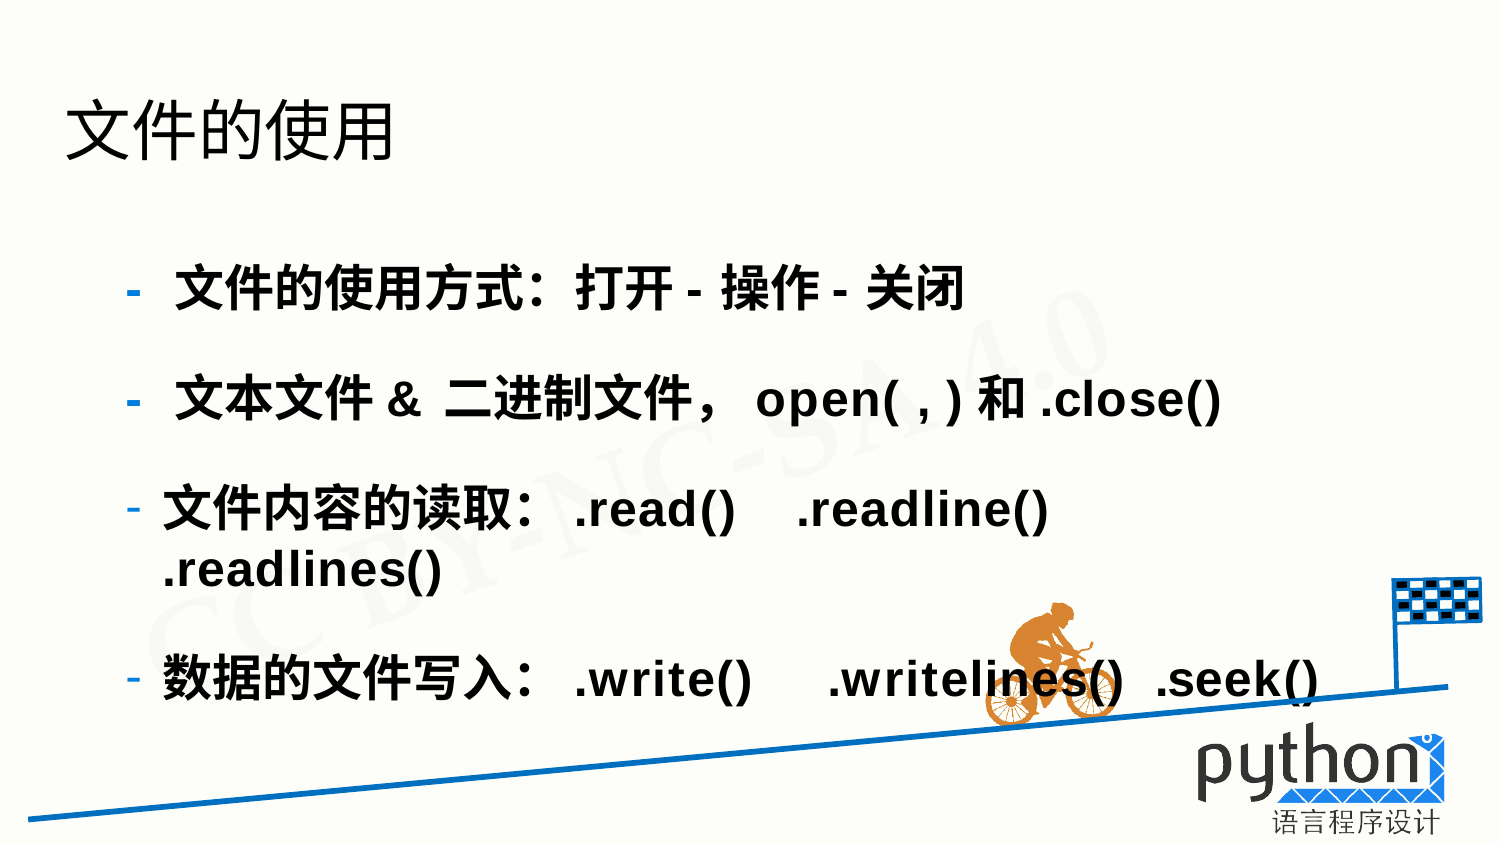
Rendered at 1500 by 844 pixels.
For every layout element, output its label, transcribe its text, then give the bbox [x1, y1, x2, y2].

text_box - 文件的使用方式：打开-操作-关闭 - 文本文件&二进制文件，open( , )和.close() 文件内容的读取：.read() .readline() .readlines() 数据的文件写入：.write() .writelines() .seek() [123, 256, 1328, 707]
text_box [1188, 710, 1451, 842]
text_box [1466, 589, 1480, 600]
text_box [1424, 600, 1439, 611]
text_box [1453, 600, 1468, 611]
text_box [1451, 578, 1466, 589]
text_box [1393, 578, 1482, 624]
text_box [1395, 579, 1409, 590]
text_box [1424, 578, 1439, 589]
text_box [1410, 589, 1424, 599]
text_box [1466, 611, 1481, 621]
text_box [1397, 600, 1411, 611]
text_box [976, 707, 1120, 730]
title 文件的使用 [62, 89, 400, 231]
text_box [1438, 588, 1453, 599]
text_box [1439, 610, 1454, 620]
text_box [1411, 611, 1426, 622]
